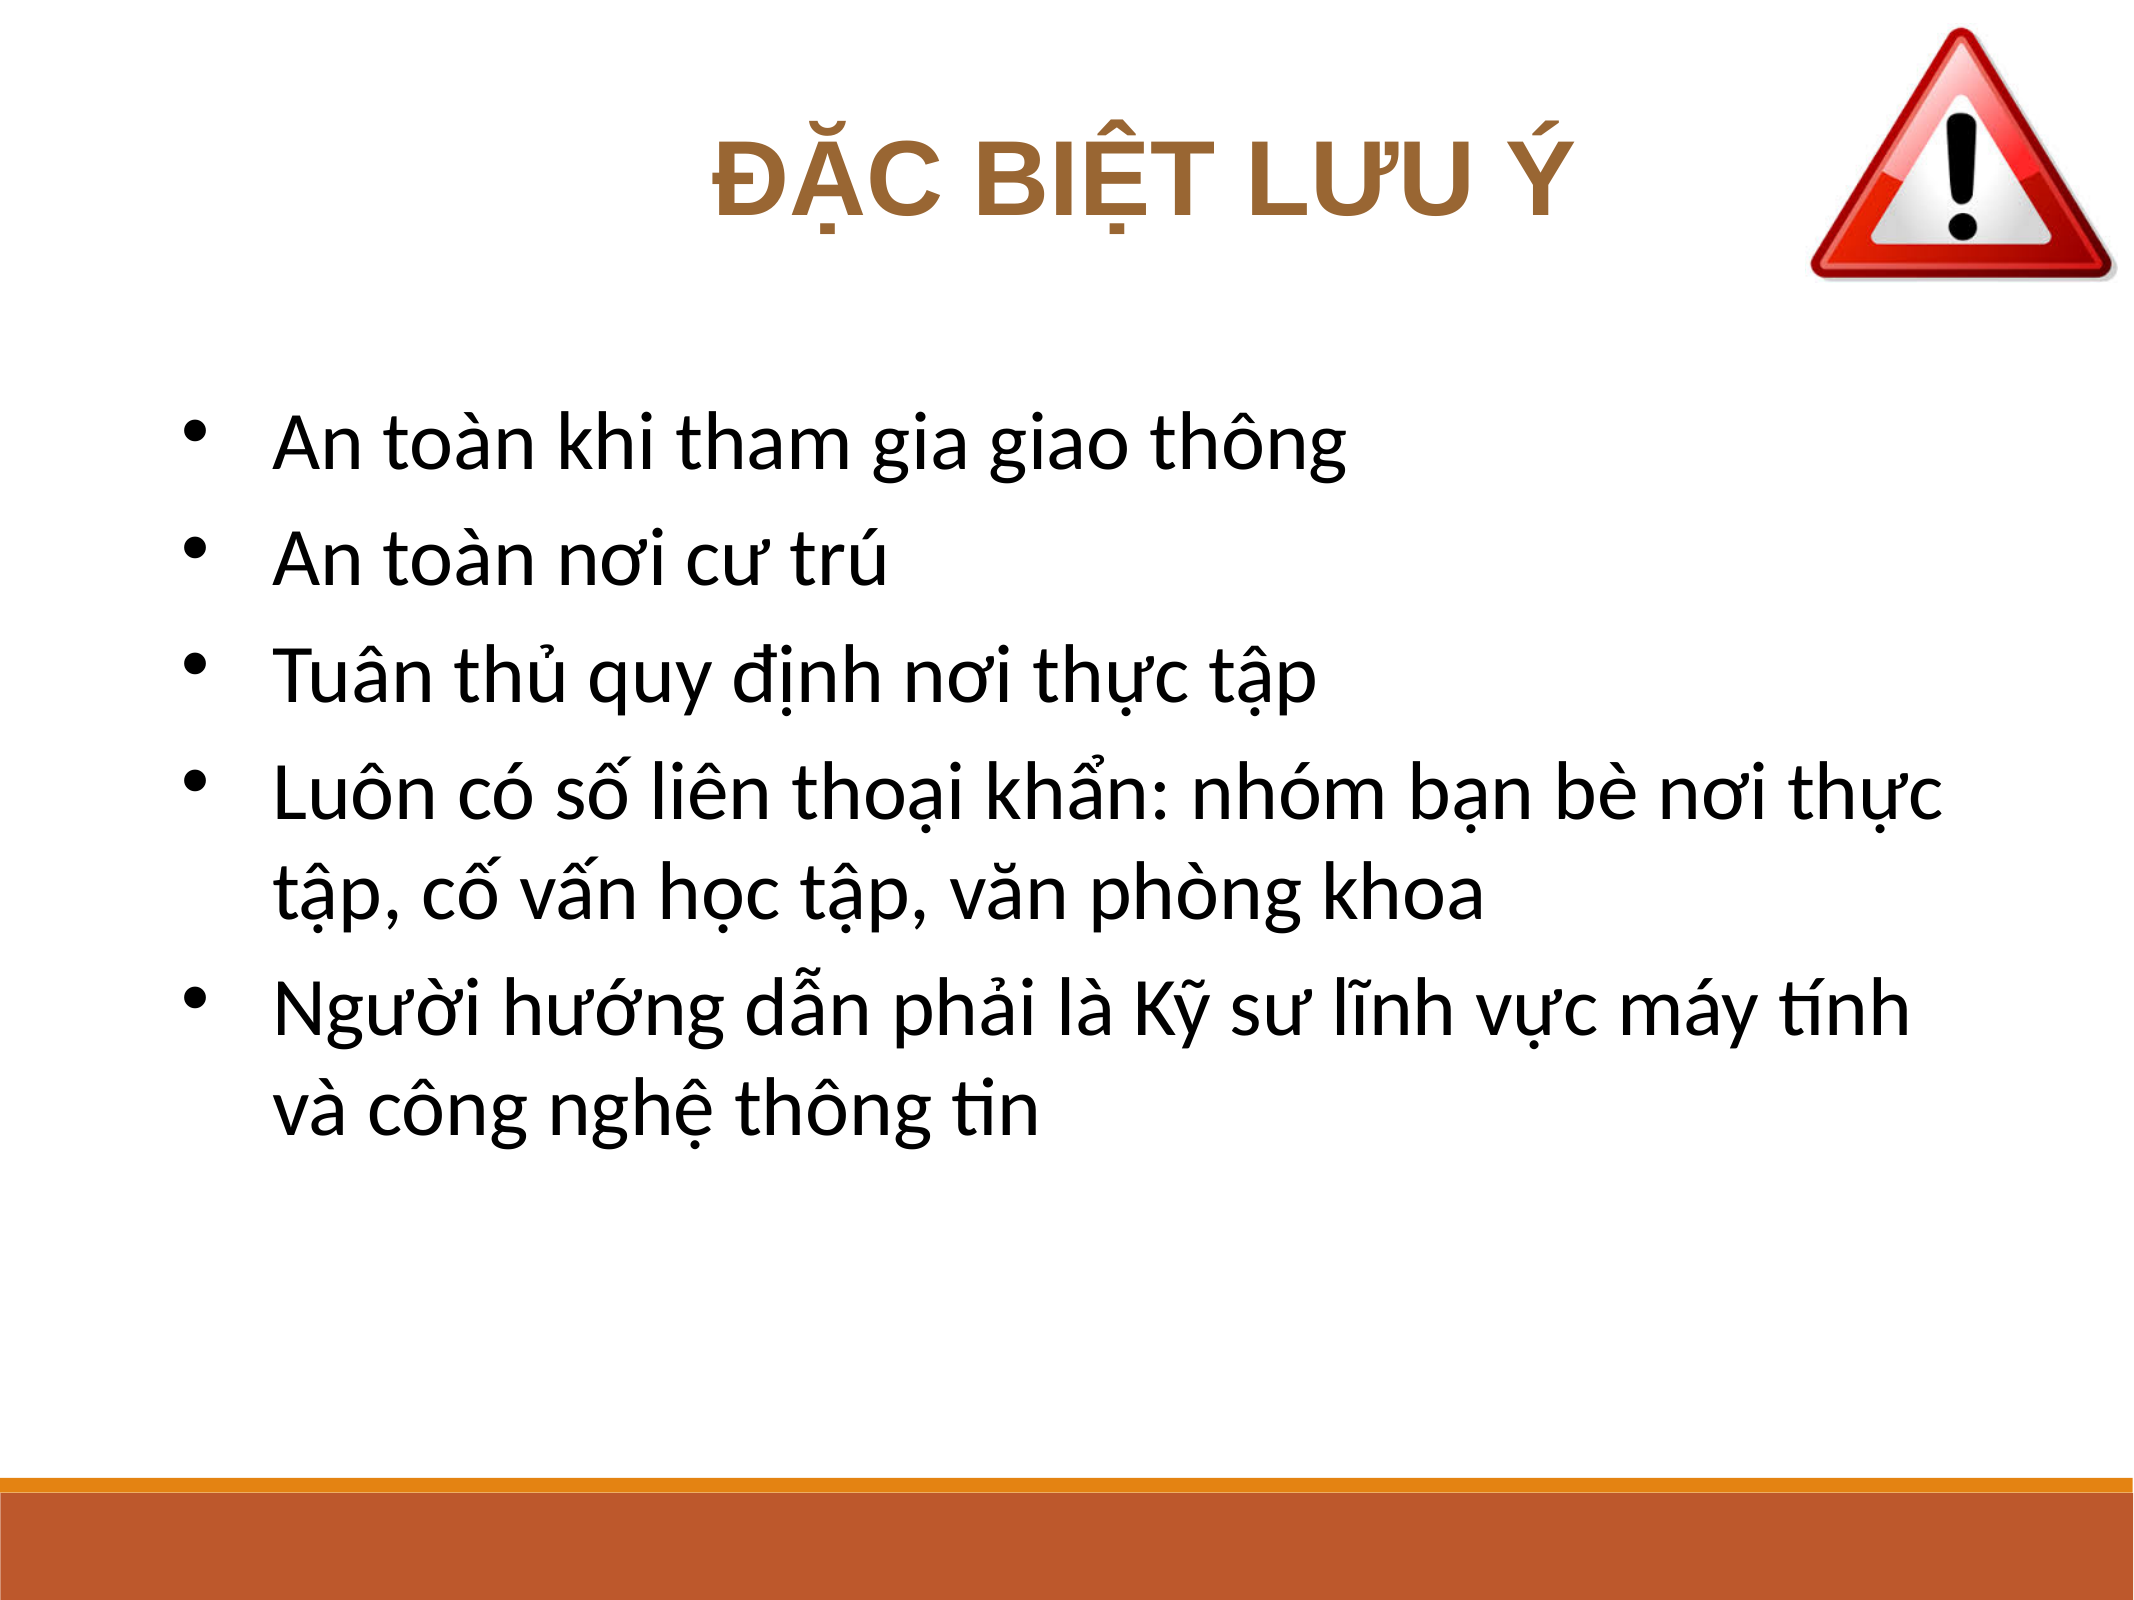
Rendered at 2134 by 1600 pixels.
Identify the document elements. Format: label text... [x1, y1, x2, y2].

text_box ĐẶC BIỆT LƯU Ý [266, 64, 1802, 282]
text_box An toàn khi tham gia giao thông An toàn nơi cư trú Tuân thủ quy định nơi thực tập Luôn có số liên thoại khẩn: nhóm bạn bè nơi thực tập, cố vấn học tập, văn phòng khoa Người hướng dẫn phải là Kỹ sư lĩnh vực máy tính và công nghệ thông tin [159, 375, 2024, 1418]
picture [1805, 22, 2118, 284]
